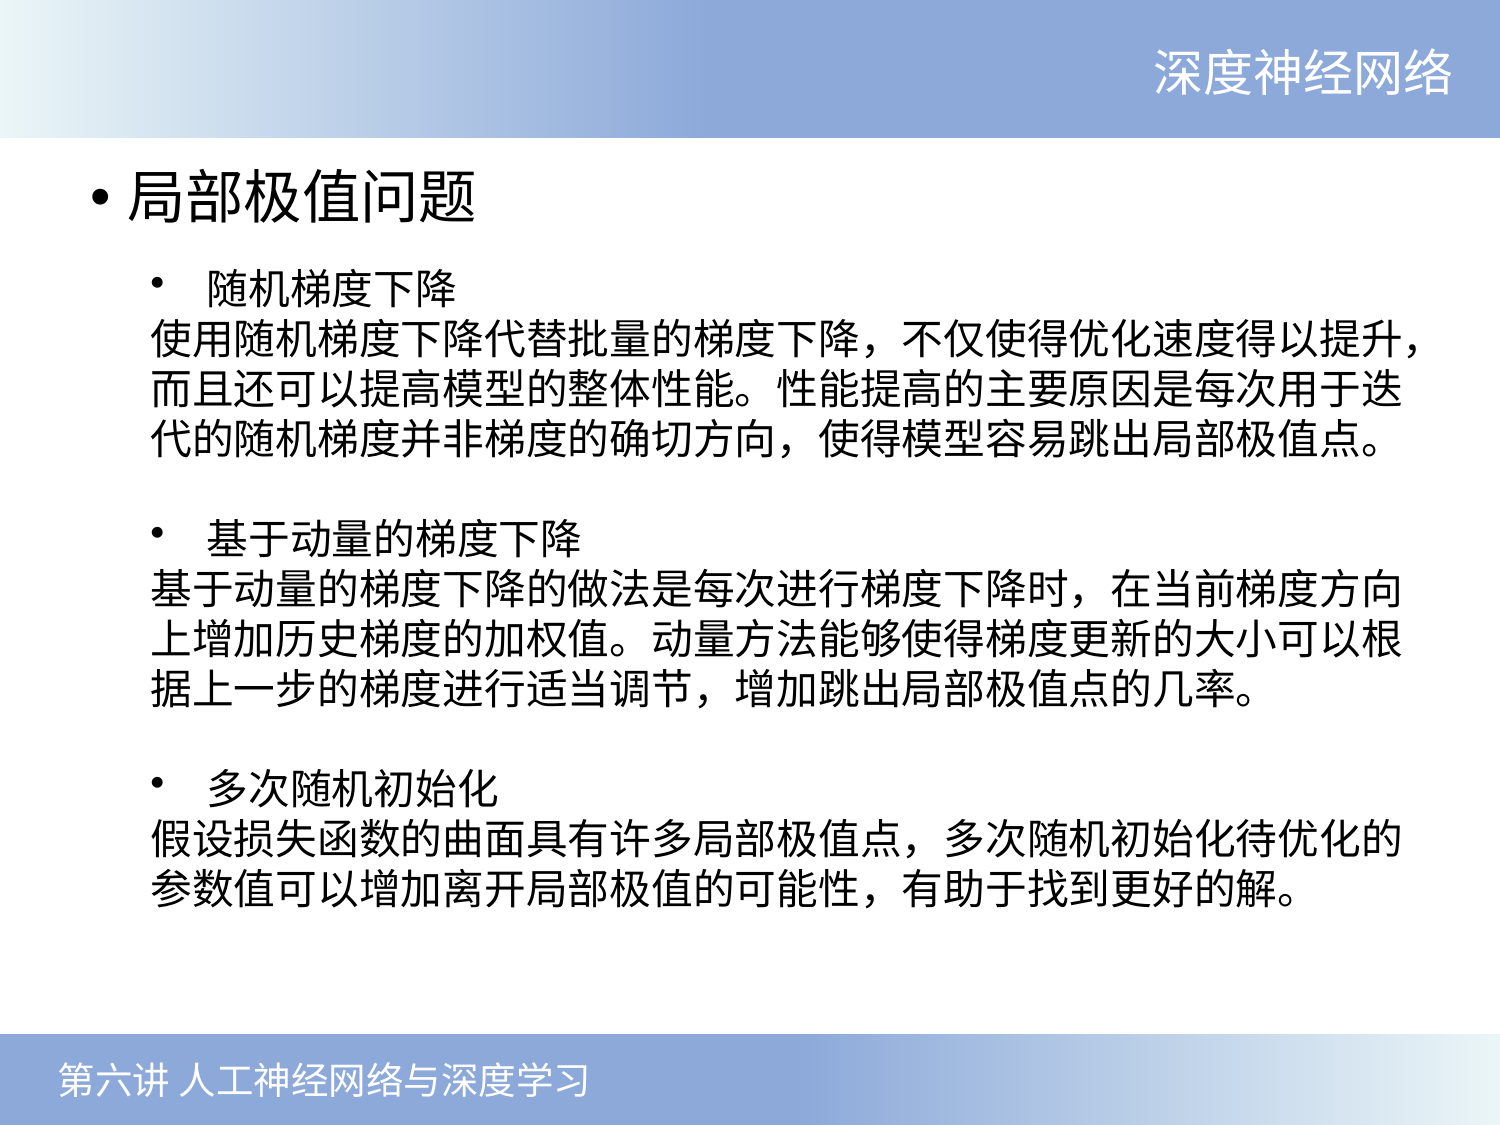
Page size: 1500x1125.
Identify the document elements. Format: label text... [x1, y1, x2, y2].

list 局部极值问题 [75, 160, 1294, 256]
text_box 随机梯度下降 使用随机梯度下降代替批量的梯度下降，不仅使得优化速度得以提升，而且还可以提高模型的整体性能。性能提高的主要原因是每次用于迭代的随机梯度并非梯度的确切方向，使得模型容易跳出局部极值点。 基于动量的梯度下降 基于动量的梯度下降的做法是每次进行梯度下降时，在当前梯度方向上增加历史梯度的加权值。动量方法能够使得梯度更新的大小可以根据上一步的梯度进行适当调节，增加跳出局部极值点的几率。 多次随机初始化 假设损失函数的曲面具有许多局部极值点，多次随机初始化待优化的参数值可以增加离开局部极值的可能性，有助于找到更好的解。 [135, 255, 1451, 921]
text_box [0, 0, 1500, 138]
text_box 第六讲 人工神经网络与深度学习 [0, 1034, 1500, 1125]
text_box 深度神经网络 [1135, 18, 1471, 125]
